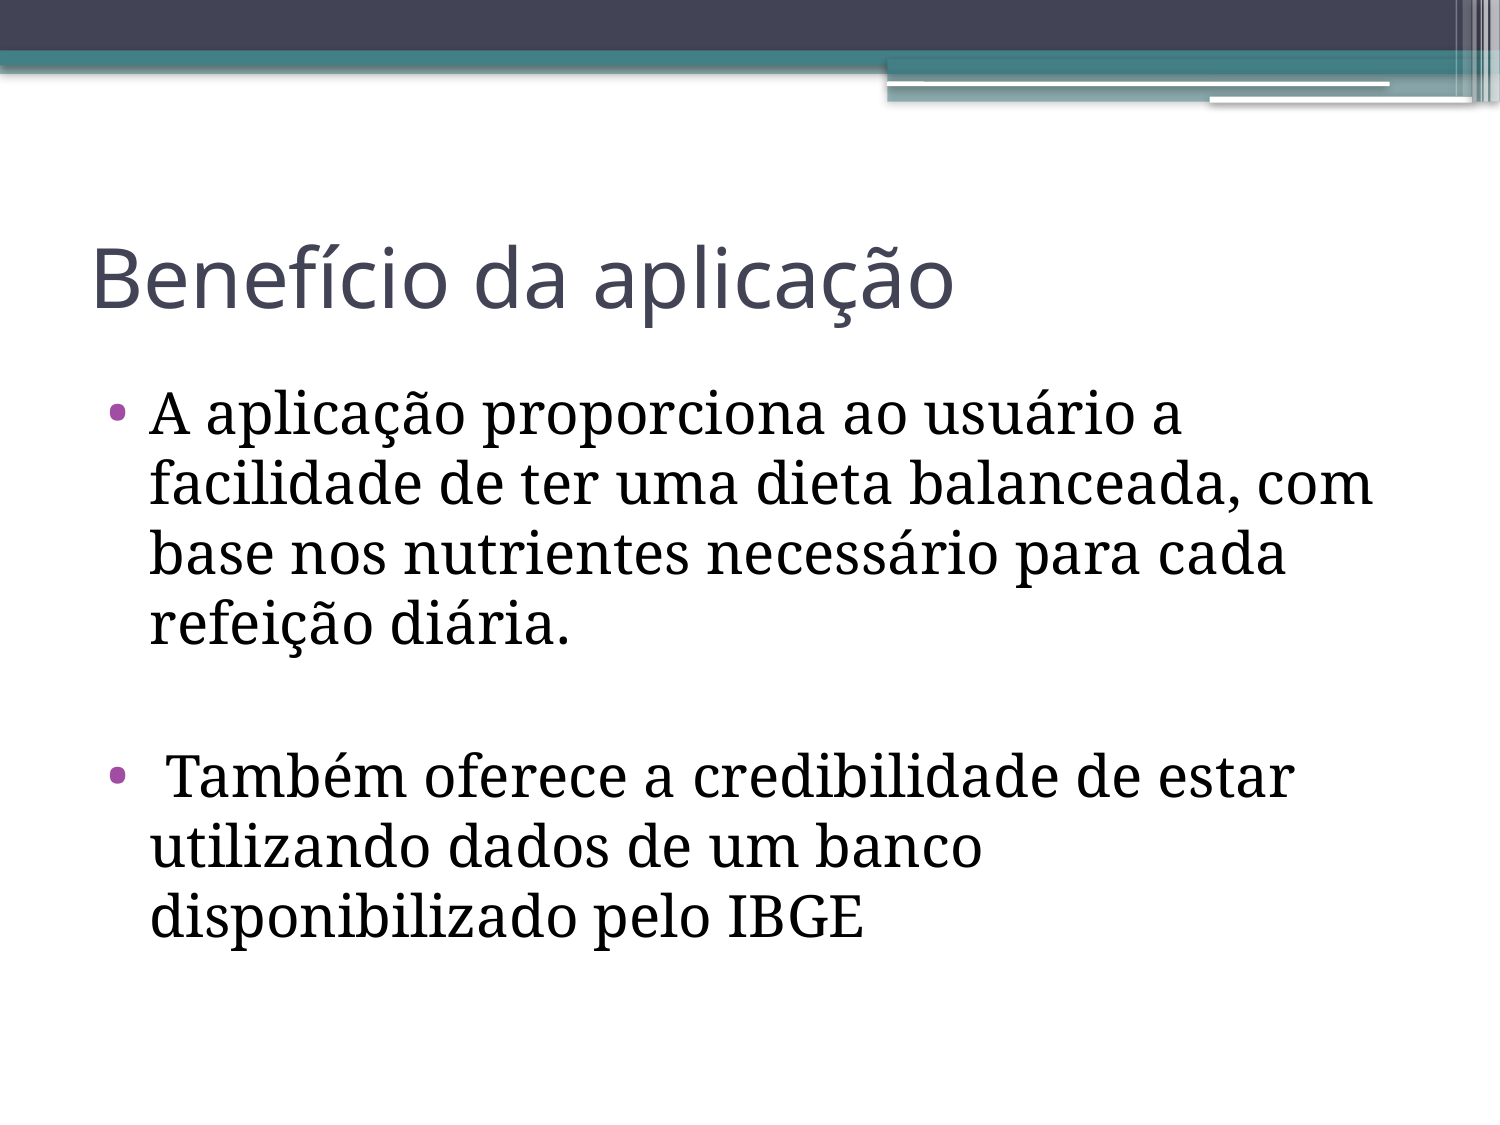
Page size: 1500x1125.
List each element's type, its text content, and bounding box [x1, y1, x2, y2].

title Benefício da aplicação [75, 187, 1425, 363]
list A aplicação proporciona ao usuário a facilidade de ter uma dieta balanceada, com base nos nutrientes necessário para cada refeição diária. Também oferece a credibilidade de estar utilizando dados de um banco disponibilizado pelo IBGE [75, 368, 1425, 1079]
